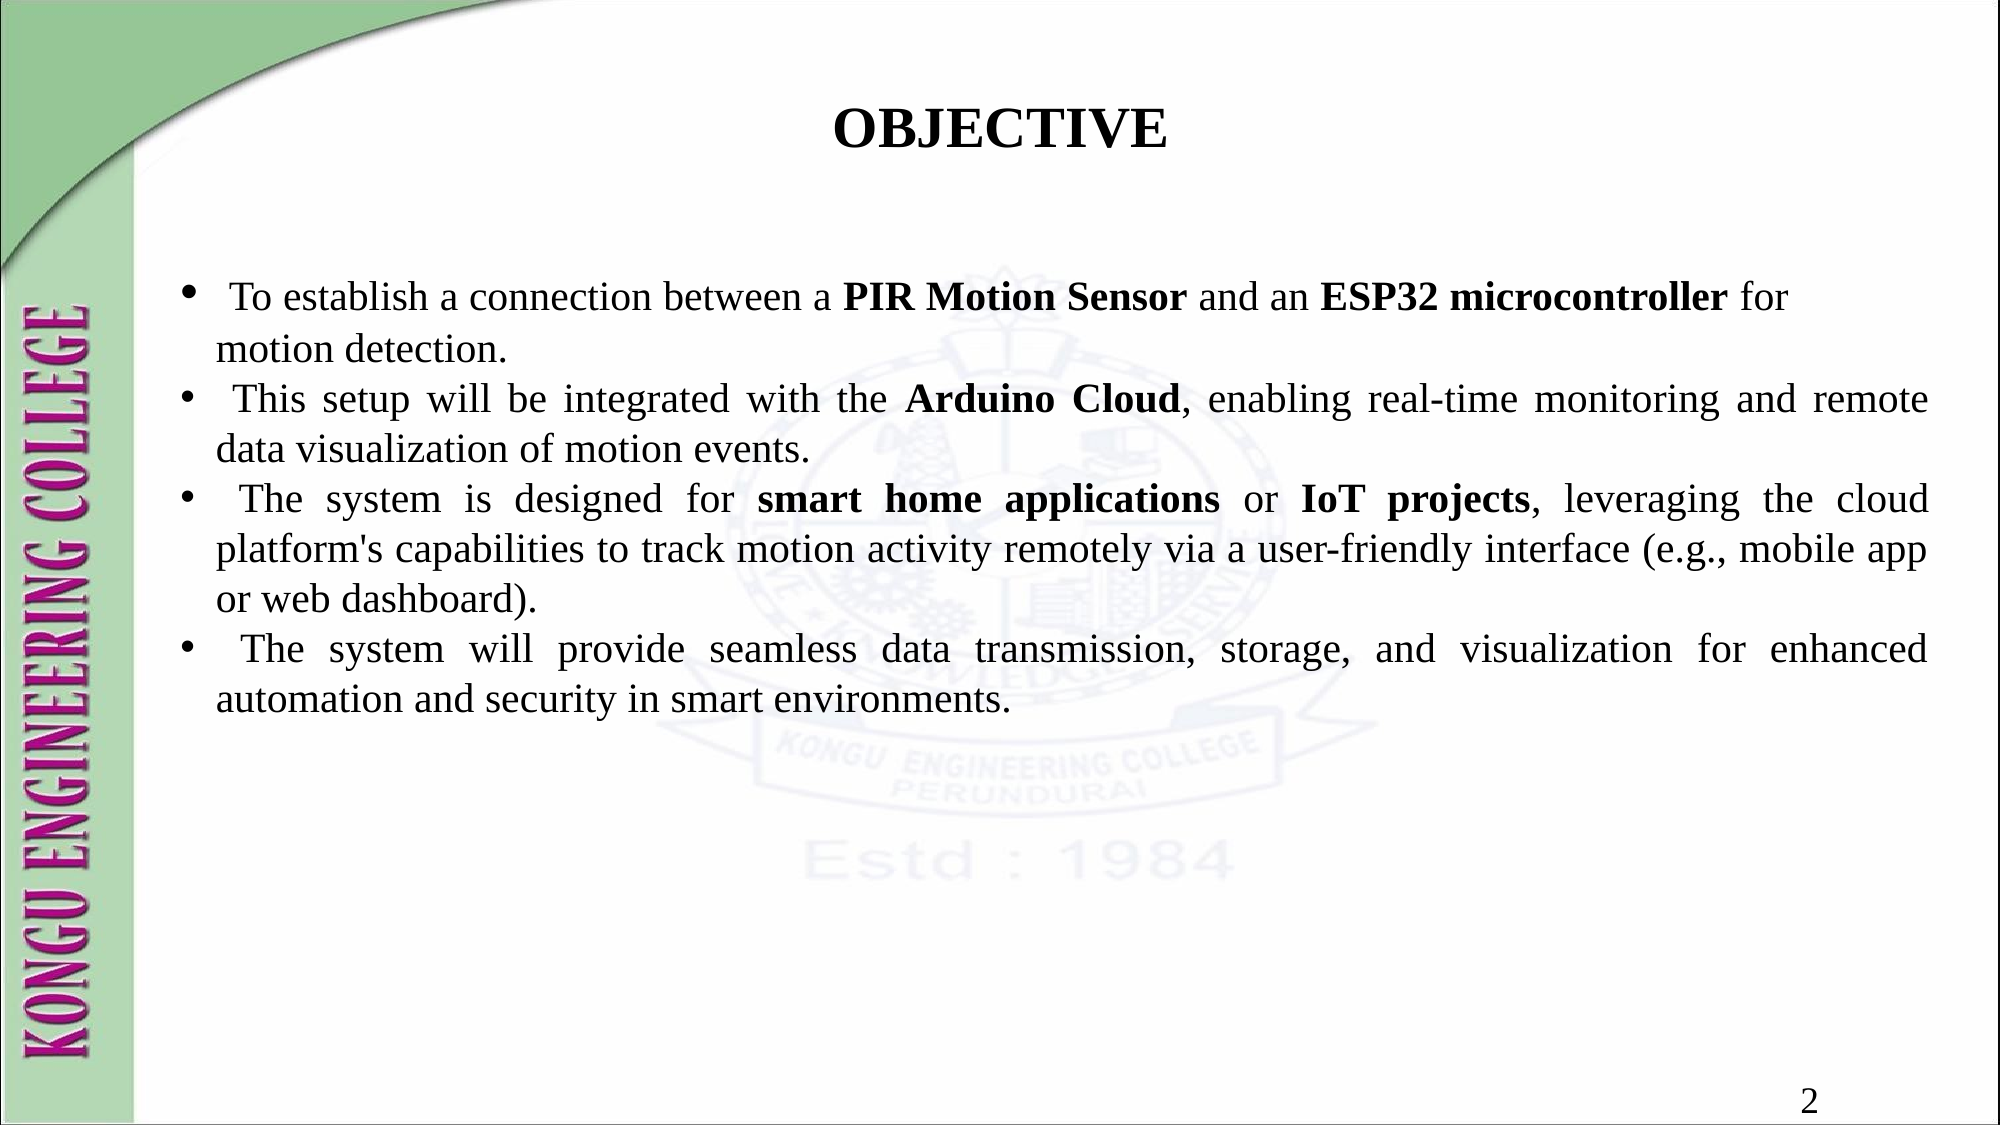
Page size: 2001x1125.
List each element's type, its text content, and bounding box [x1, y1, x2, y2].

picture [0, 0, 2000, 1125]
text_box 2 [1794, 1068, 1844, 1121]
title OBJECTIVE [813, 86, 1187, 253]
text_box To establish a connection between a PIR Motion Sensor and an ESP32 microcontroller for motion detection. This setup will be integrated with the Arduino Cloud, enabling real-time monitoring and remote data visualization of motion events. The system is designed for smart home applications or IoT projects, leveraging the cloud platform's capabilities to track motion activity remotely via a user-friendly interface (e.g., mobile app or web dashboard). The system will provide seamless data transmission, storage, and visualization for enhanced automation and security in smart environments. [165, 253, 1945, 729]
